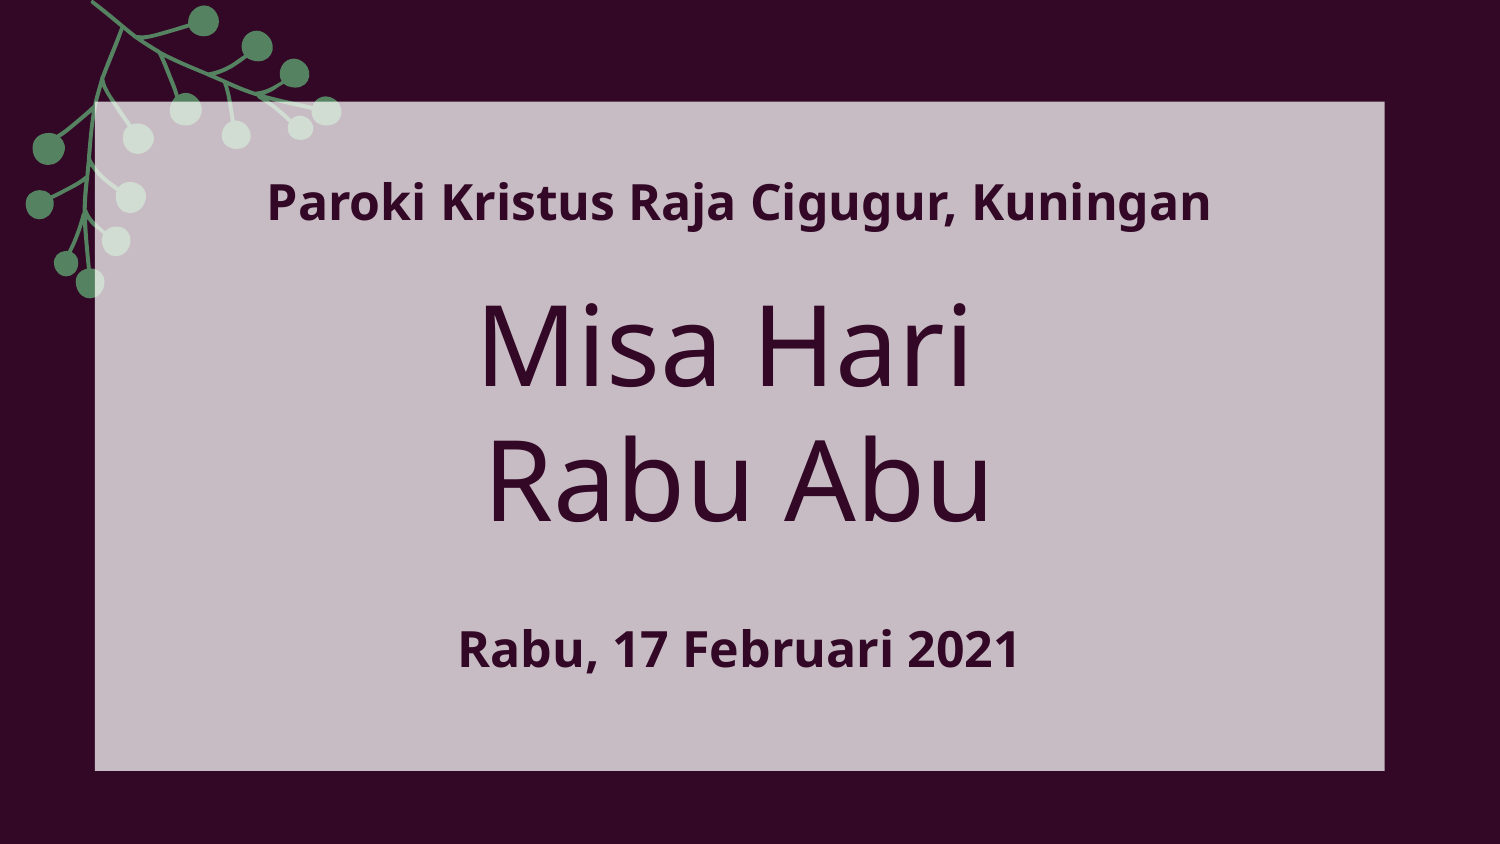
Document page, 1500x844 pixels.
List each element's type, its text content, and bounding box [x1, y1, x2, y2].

text_box [93, 99, 1387, 773]
text_box Paroki Kristus Raja Cigugur, Kuningan [240, 155, 1240, 246]
title Misa Hari Rabu Abu [192, 218, 1288, 599]
subtitle Rabu, 17 Februari 2021 [383, 602, 1097, 692]
